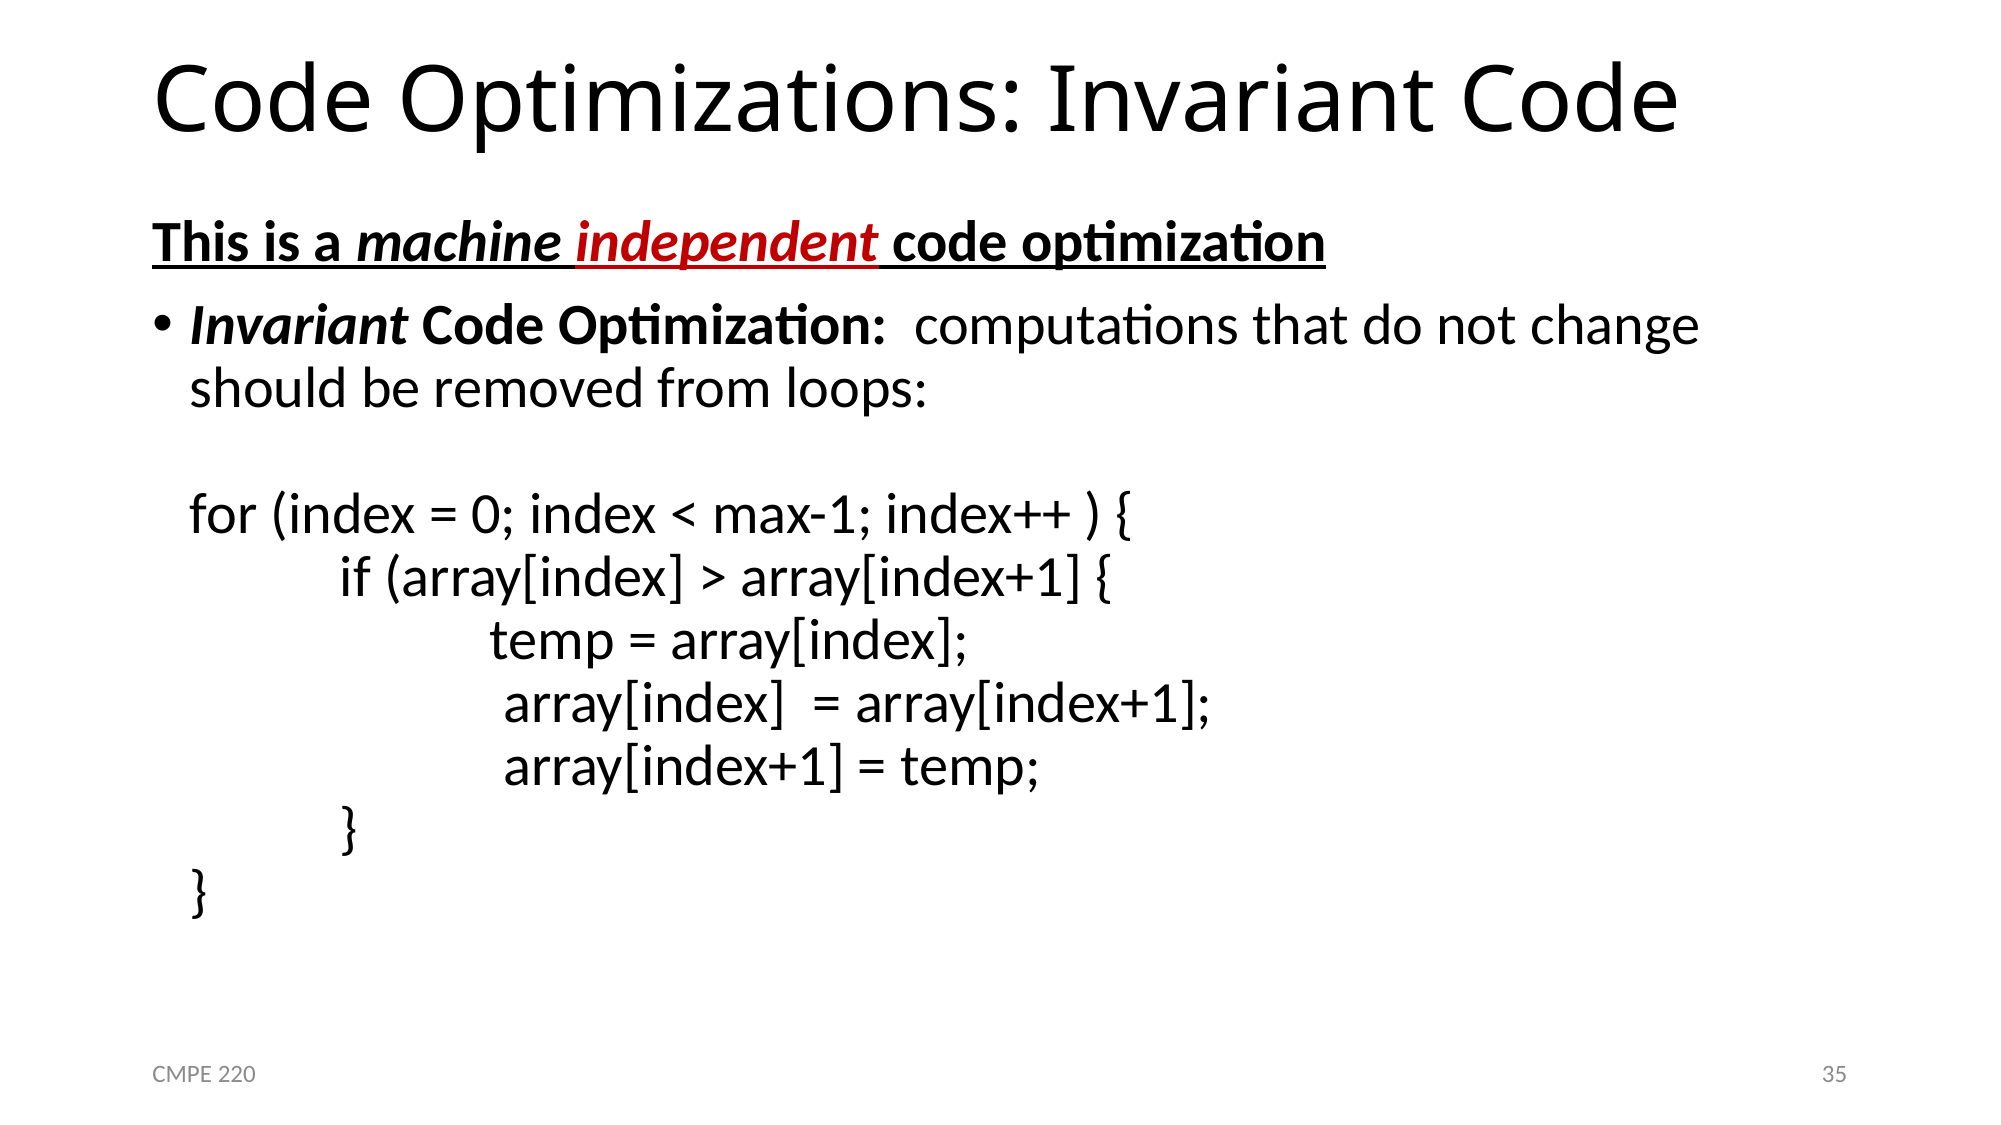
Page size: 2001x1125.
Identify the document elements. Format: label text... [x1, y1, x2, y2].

list This is a machine independent code optimization Invariant Code Optimization: computations that do not change should be removed from loops: for (index = 0; index < max-1; index++ ) { if (array[index] > array[index+1] { temp = array[index]; array[index] = array[index+1]; array[index+1] = temp; } } [137, 203, 1863, 996]
slide_number CMPE 220 [137, 1042, 588, 1103]
slide_number 35 [1412, 1042, 1863, 1103]
title Code Optimizations: Invariant Code [137, 0, 1863, 203]
